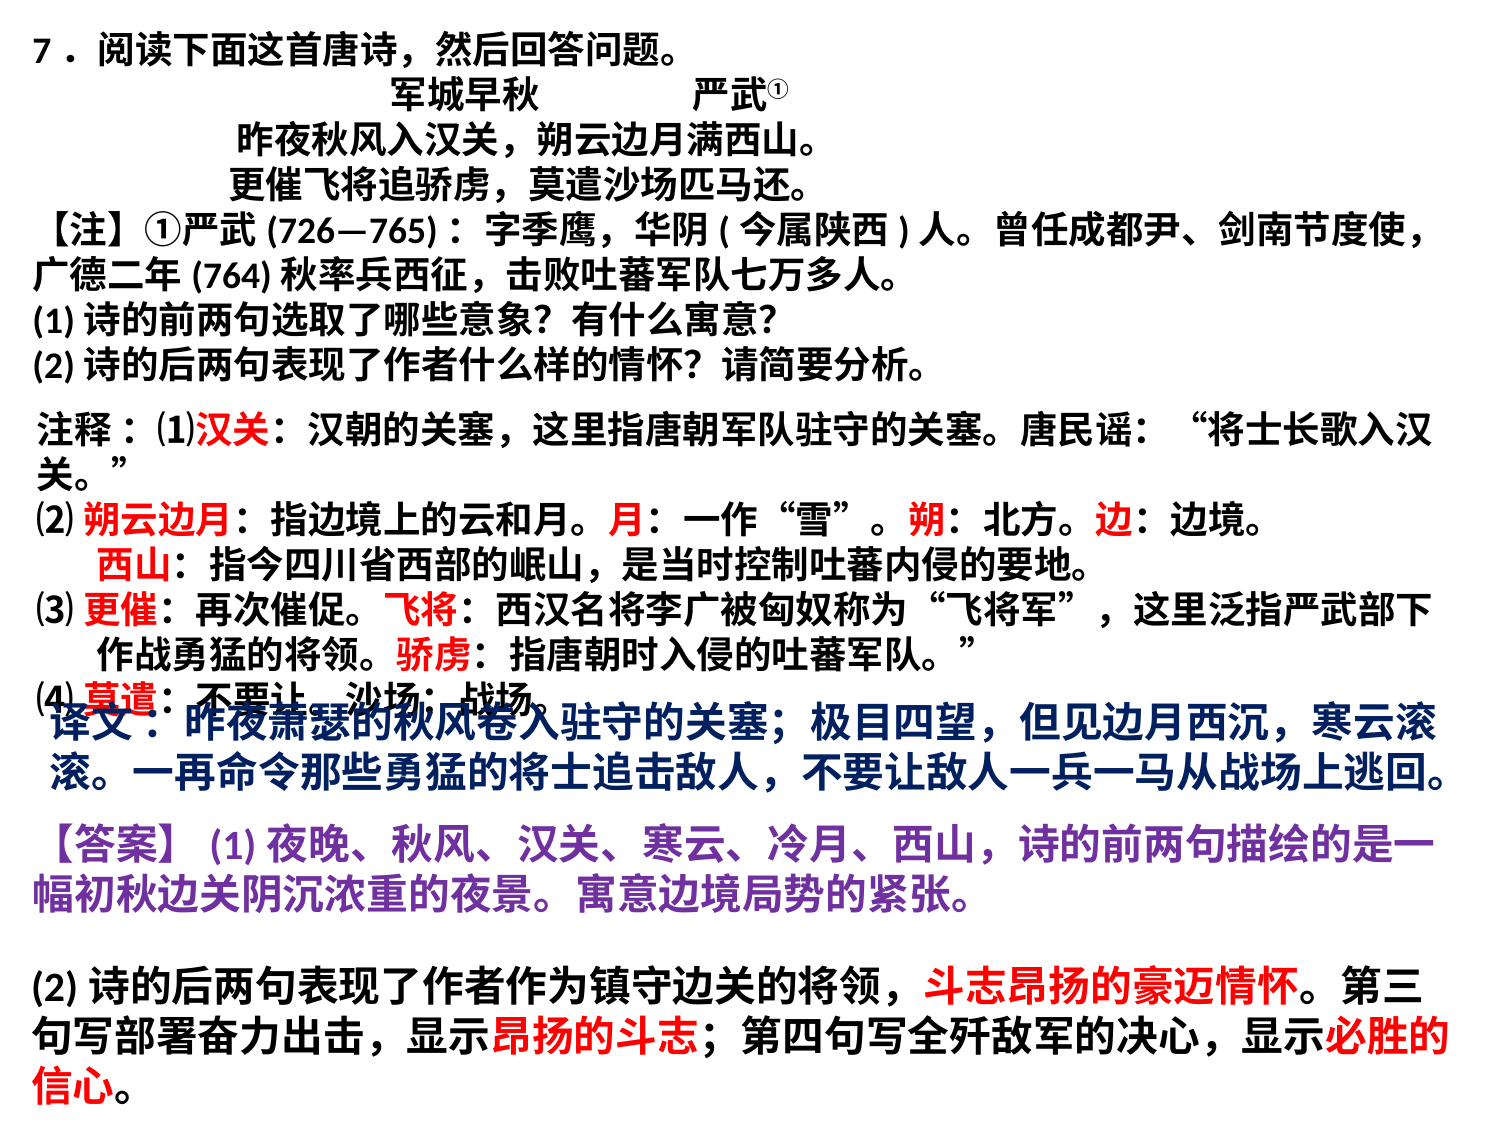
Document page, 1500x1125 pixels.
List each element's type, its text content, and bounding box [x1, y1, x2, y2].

text_box 【答案】(1)夜晚、秋风、汉关、寒云、冷月、西山，诗的前两句描绘的是一幅初秋边关阴沉浓重的夜景。寓意边境局势的紧张。 [17, 810, 1461, 926]
text_box 注释 ：⑴汉关：汉朝的关塞，这里指唐朝军队驻守的关塞。唐民谣：“将士长歌入汉关。” ⑵朔云边月：指边境上的云和月。月：一作“雪”。朔：北方。边：边境。 西山：指今四川省西部的岷山，是当时控制吐蕃内侵的要地。 ⑶更催：再次催促。飞将：西汉名将李广被匈奴称为“飞将军”，这里泛指严武部下 作战勇猛的将领。骄虏：指唐朝时入侵的吐蕃军队。” ⑷莫遣：不要让。沙场：战场。 [21, 398, 1500, 729]
text_box (2)诗的后两句表现了作者作为镇守边关的将领，斗志昂扬的豪迈情怀。第三句写部署奋力出击，显示昂扬的斗志；第四句写全歼敌军的决心，显示必胜的信心。 [16, 952, 1478, 1118]
text_box 7．阅读下面这首唐诗，然后回答问题。 军城早秋 严武① 昨夜秋风入汉关，朔云边月满西山。 更催飞将追骄虏，莫遣沙场匹马还。 【注】①严武(726—765)：字季鹰，华阴(今属陕西)人。曾任成都尹、剑南节度使，广德二年(764)秋率兵西征，击败吐蕃军队七万多人。 (1)诗的前两句选取了哪些意象？有什么寓意？ (2)诗的后两句表现了作者什么样的情怀？请简要分析。 [17, 19, 1483, 394]
text_box 译文 ：昨夜萧瑟的秋风卷入驻守的关塞；极目四望，但见边月西沉，寒云滚滚。一再命令那些勇猛的将士追击敌人，不要让敌人一兵一马从战场上逃回。 [34, 688, 1465, 804]
